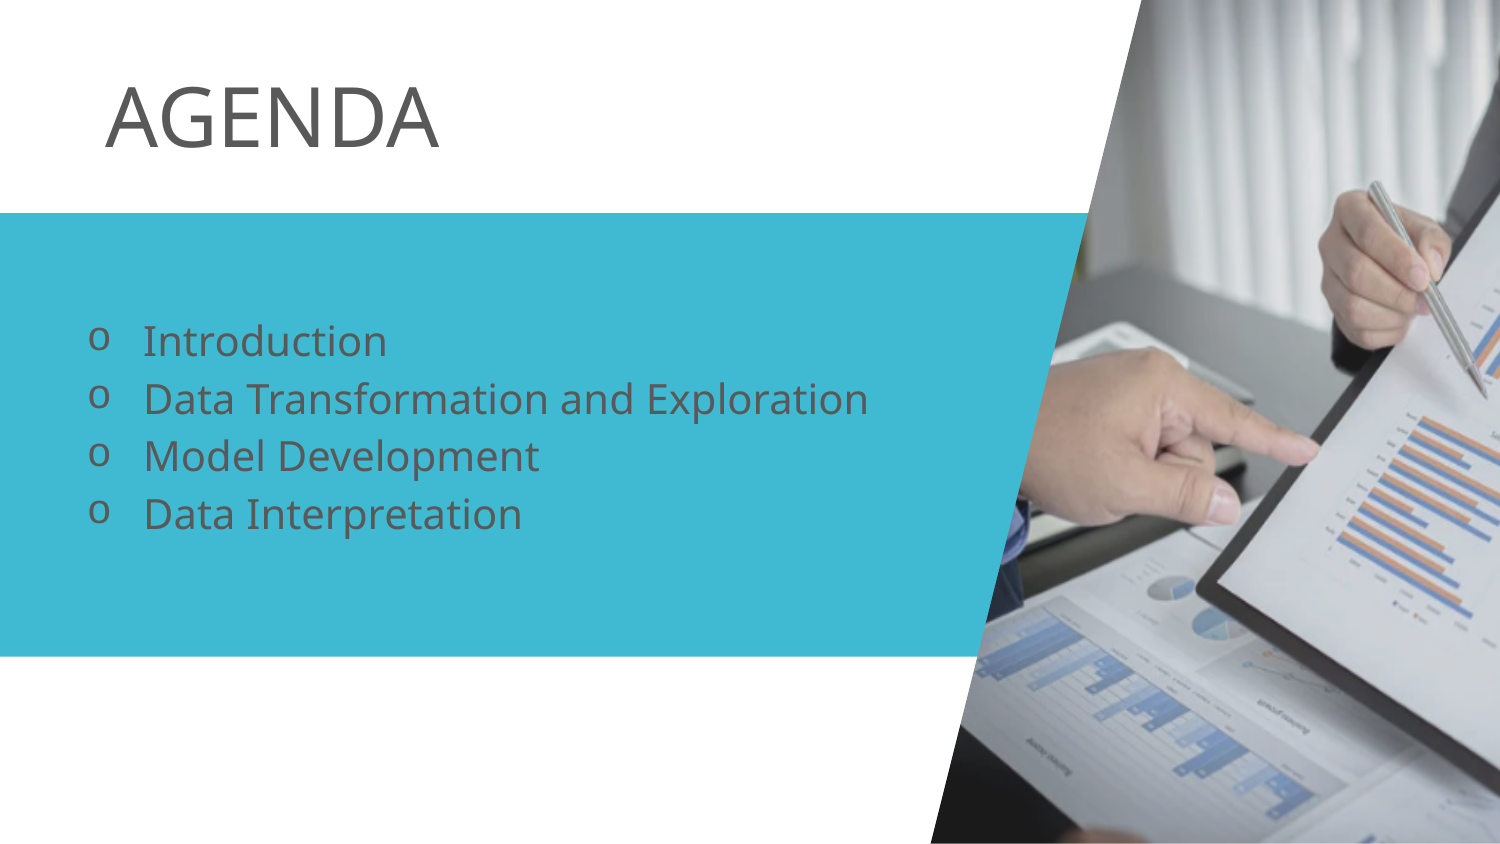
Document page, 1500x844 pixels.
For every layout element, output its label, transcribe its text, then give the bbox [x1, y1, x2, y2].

text_box [0, 212, 1087, 658]
text_box Introduction Data Transformation and Exploration Model Development Data Interpretation [55, 292, 951, 553]
text_box [929, 0, 1500, 844]
text_box AGENDA [91, 57, 455, 172]
